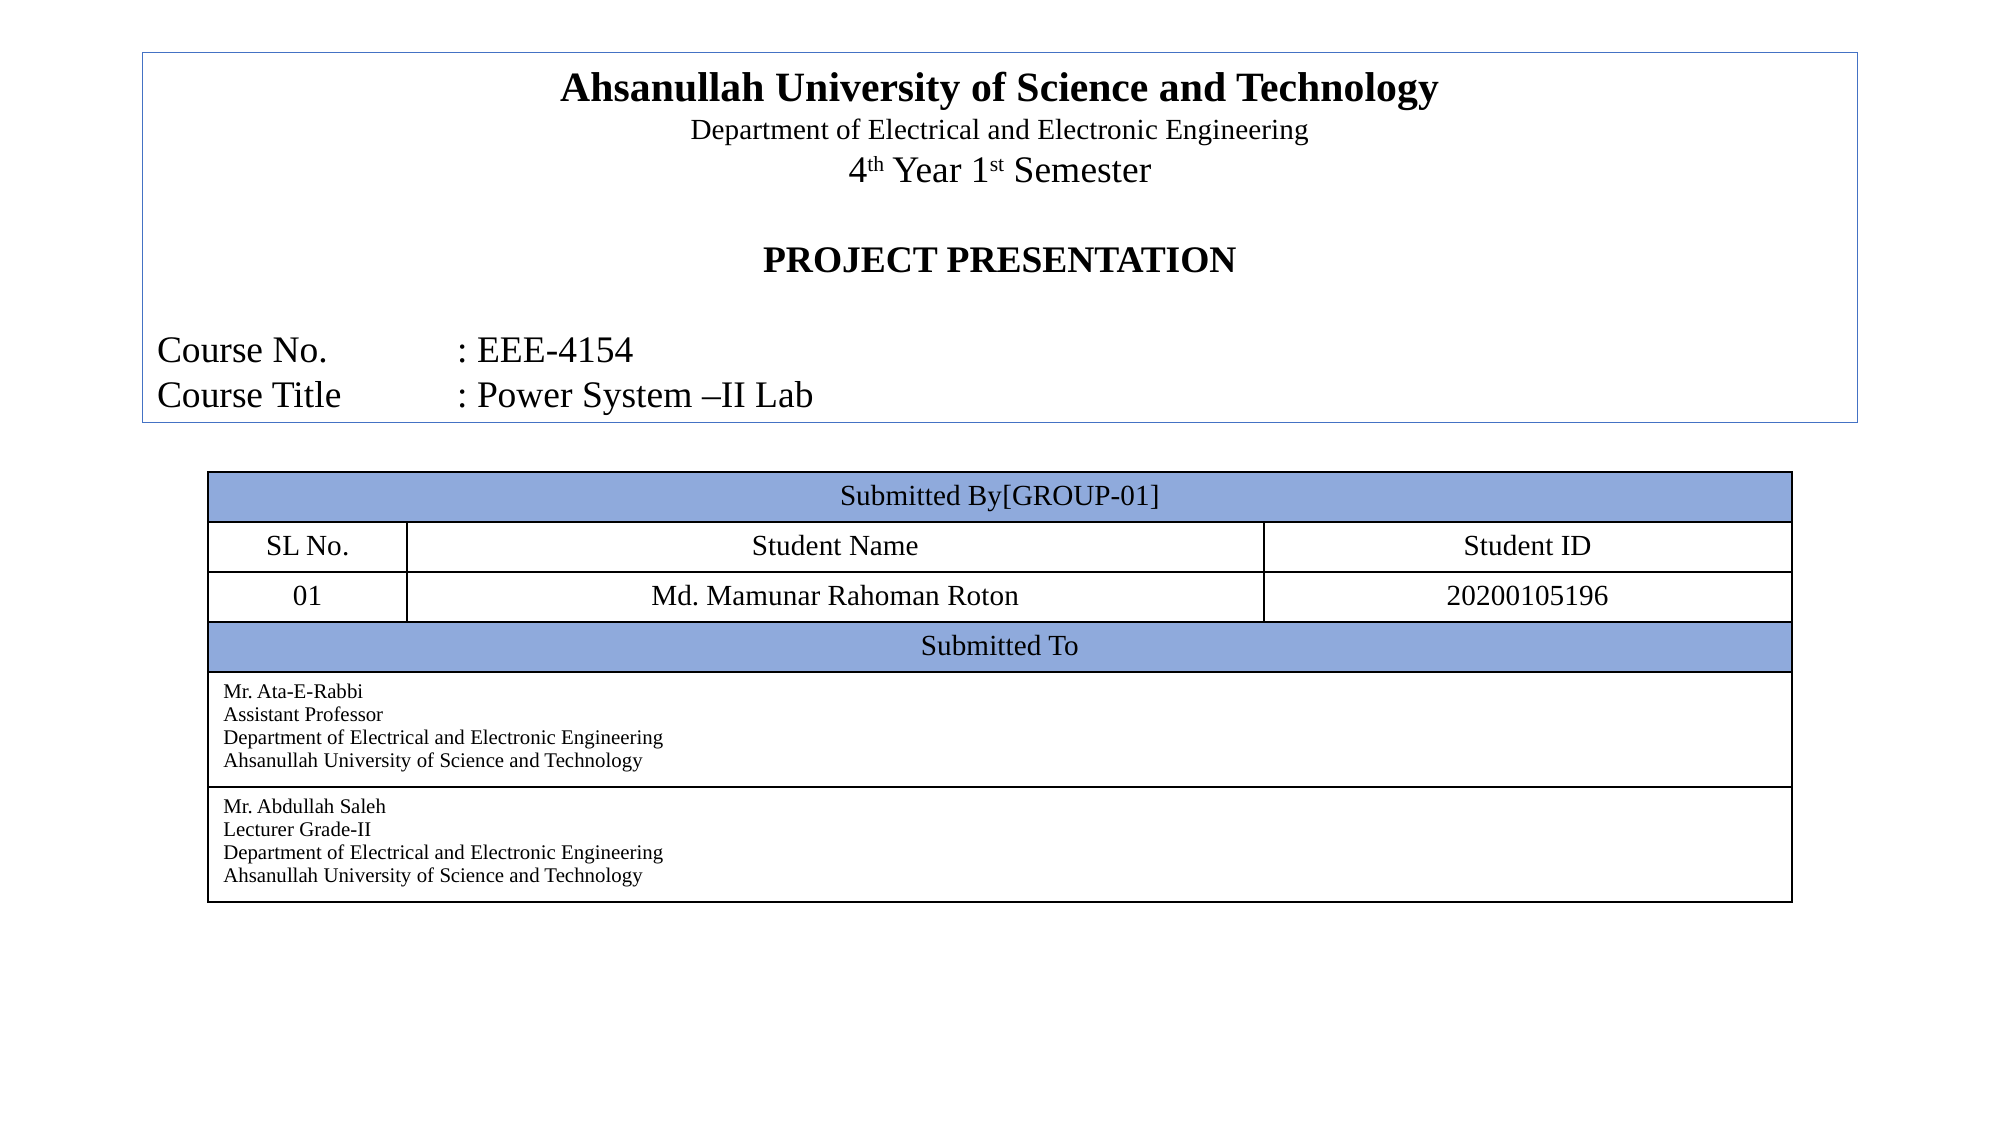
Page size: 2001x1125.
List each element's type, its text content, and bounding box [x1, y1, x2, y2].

table_cell Student ID [1265, 523, 1791, 571]
table_cell SL No. [209, 523, 406, 571]
table_cell Md. Mamunar Rahoman Roton [408, 573, 1263, 621]
table_cell Mr. Abdullah Saleh Lecturer Grade-II Department of Electrical and Electronic Engineering Ahsanullah University of Science and Technology [209, 788, 1791, 901]
table_cell 20200105196 [1265, 573, 1791, 621]
table_cell 01 [209, 573, 406, 621]
table_header Submitted By[GROUP-01] [209, 473, 1791, 521]
table_cell Student Name [408, 523, 1263, 571]
table_cell Submitted To [209, 623, 1791, 671]
text_box Ahsanullah University of Science and Technology Department of Electrical and Electronic Engineering 4th Year 1st Semester PROJECT PRESENTATION Course No. : EEE-4154 Course Title : Power System –II Lab [142, 52, 1858, 423]
table_cell Mr. Ata-E-Rabbi Assistant Professor Department of Electrical and Electronic Engineering Ahsanullah University of Science and Technology [209, 673, 1791, 786]
